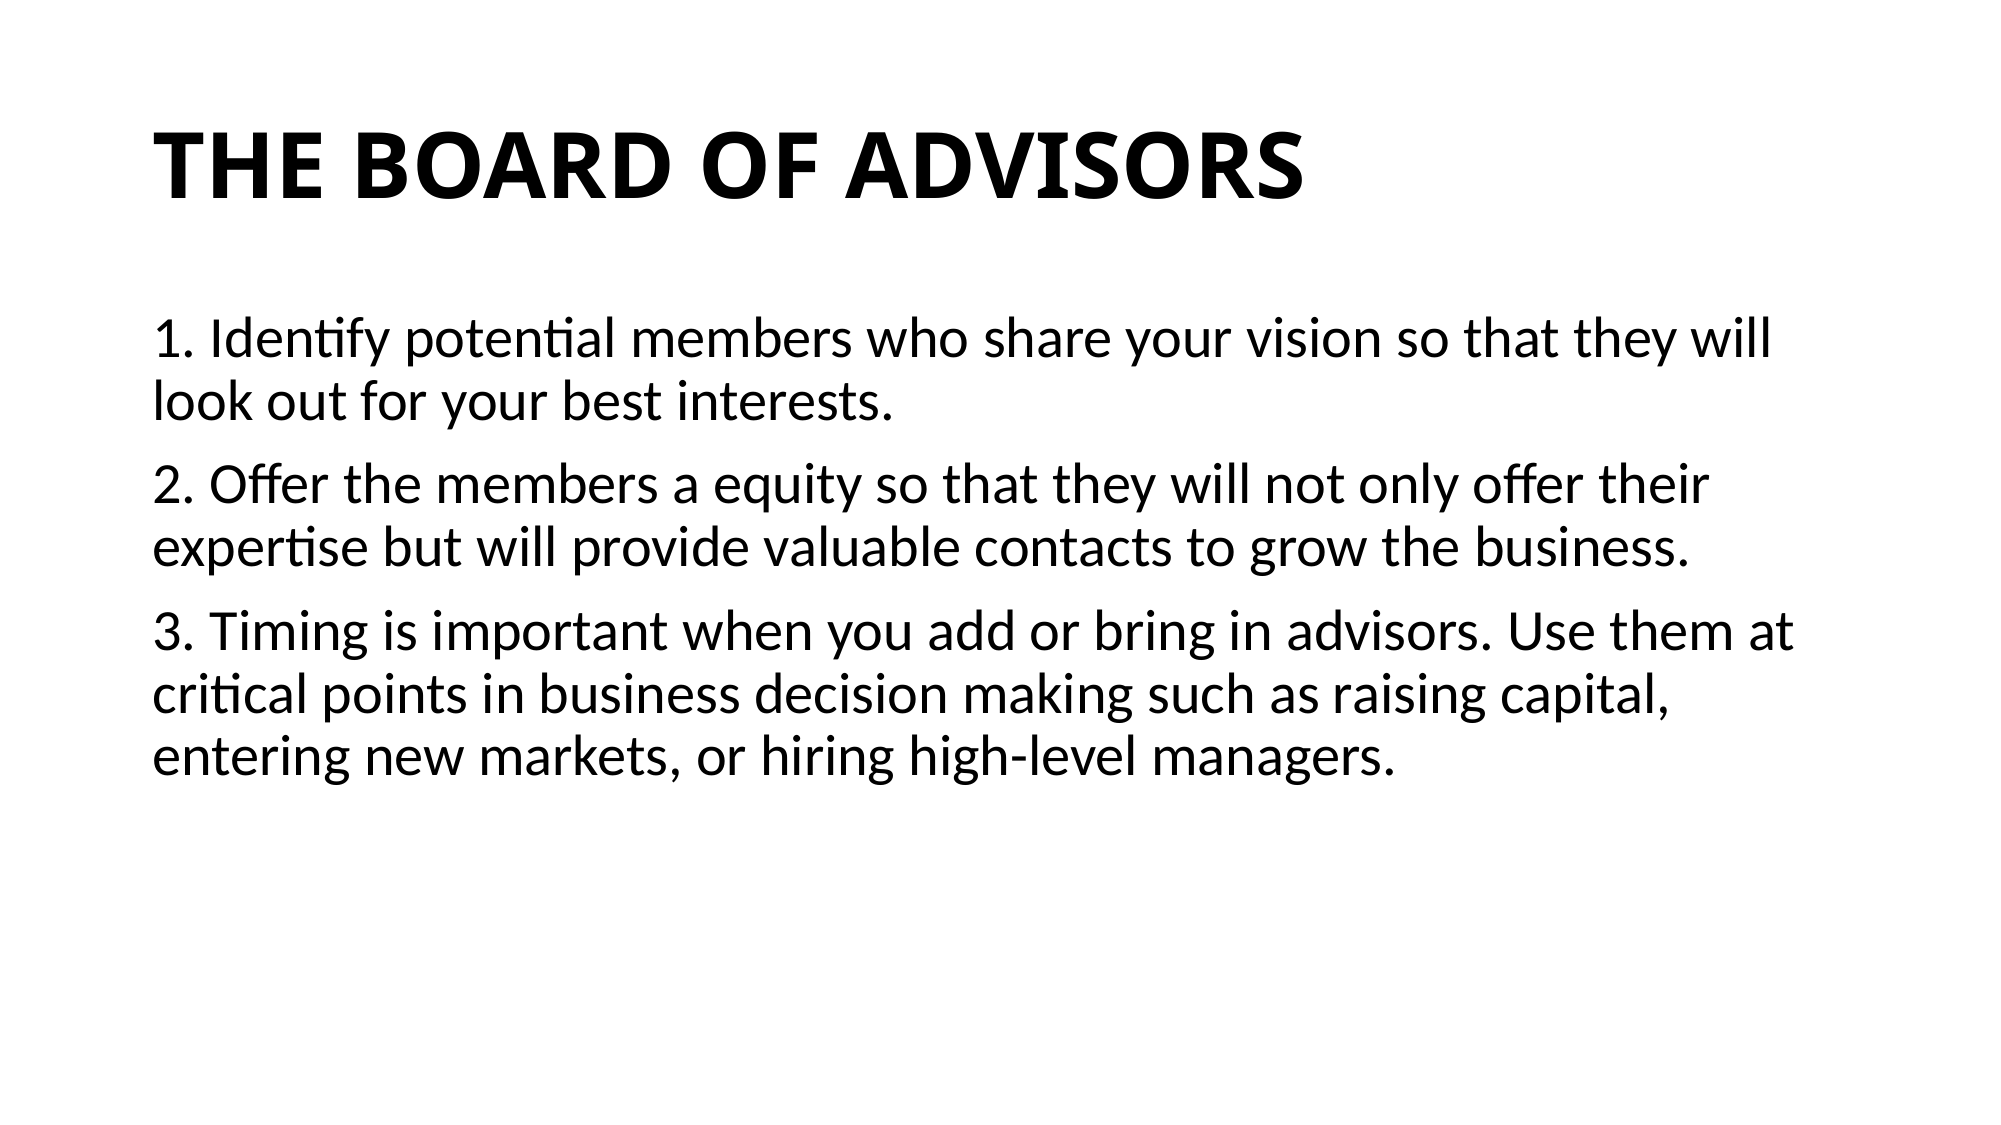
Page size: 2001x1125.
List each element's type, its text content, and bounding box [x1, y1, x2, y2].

list 1. Identify potential members who share your vision so that they will look out for your best interests. 2. Offer the members a equity so that they will not only offer their expertise but will provide valuable contacts to grow the business. 3. Timing is important when you add or bring in advisors. Use them at critical points in business decision making such as raising capital, entering new markets, or hiring high-level managers. [137, 299, 1863, 1014]
title THE BOARD OF ADVISORS [137, 59, 1863, 278]
